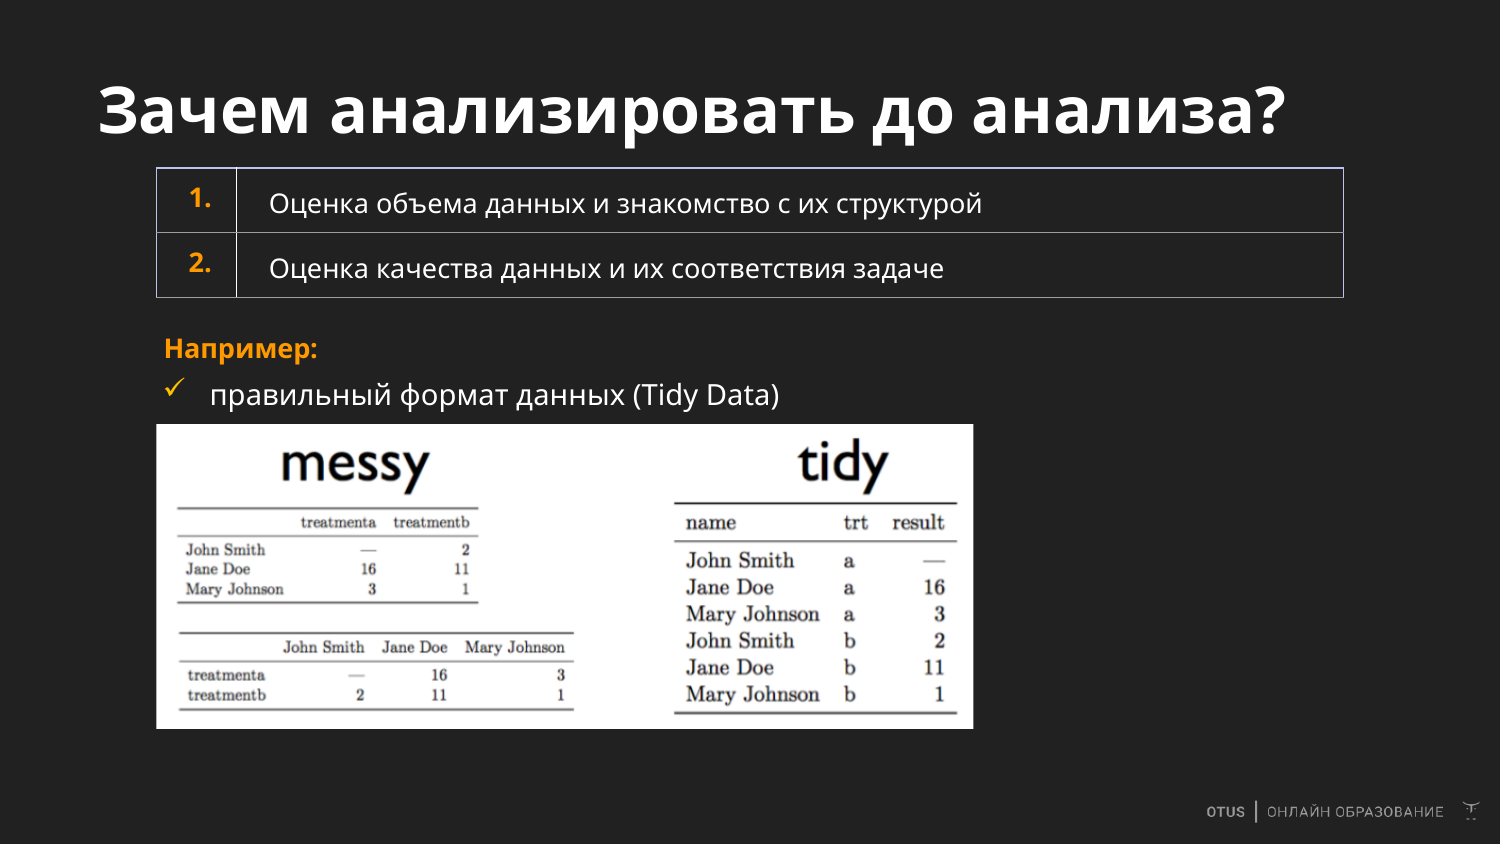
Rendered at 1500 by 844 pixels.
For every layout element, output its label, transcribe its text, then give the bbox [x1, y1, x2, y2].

text_box Например: [148, 323, 333, 369]
table_cell 2. [157, 233, 236, 297]
table_cell Оценка качества данных и их соответствия задаче [237, 233, 1343, 297]
table_header 1. [157, 169, 236, 232]
table_header Оценка объема данных и знакомство с их структурой [237, 169, 1343, 232]
text_box правильный формат данных (Tidy Data) [147, 369, 795, 419]
picture [0, 0, 1500, 844]
title Зачем анализировать до анализа? [82, 54, 1480, 234]
